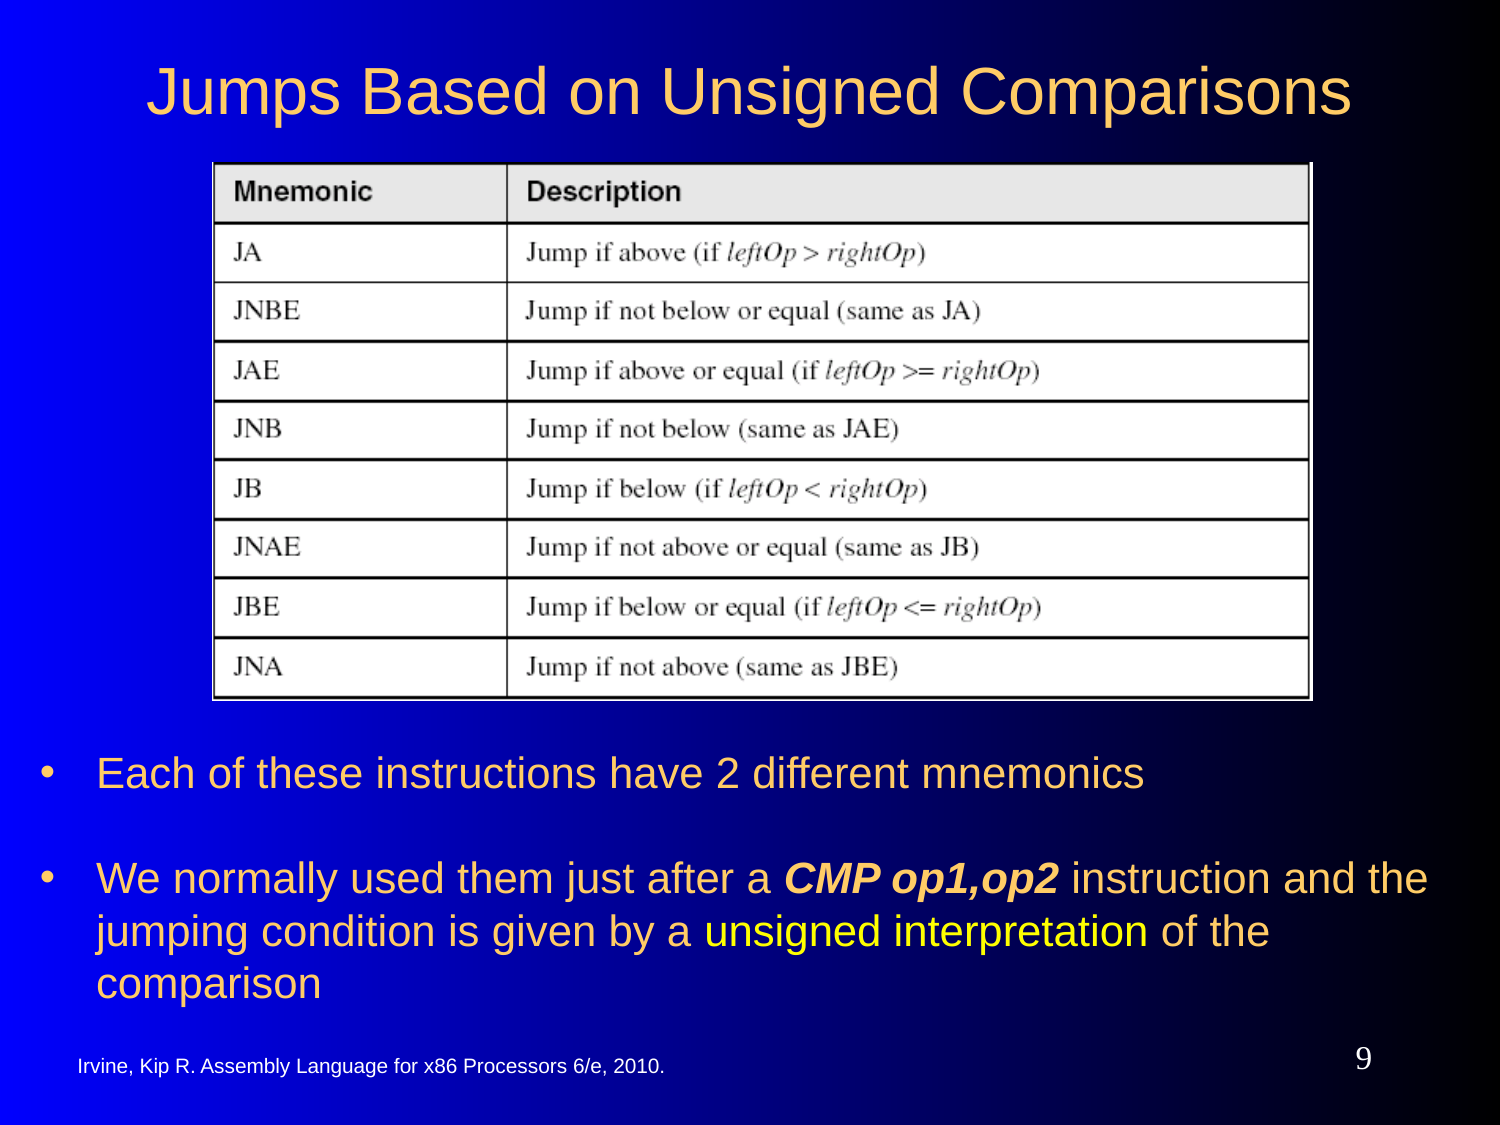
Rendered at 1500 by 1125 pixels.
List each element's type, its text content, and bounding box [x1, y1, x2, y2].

title Jumps Based on Unsigned Comparisons [112, 37, 1388, 138]
picture [212, 162, 1313, 702]
slide_number 9 [1224, 1025, 1388, 1088]
text_box Each of these instructions have 2 different mnemonics We normally used them just after a CMP op1,op2 instruction and the jumping condition is given by a unsigned interpretation of the comparison [24, 737, 1475, 1015]
footer Irvine, Kip R. Assembly Language for x86 Processors 6/e, 2010. [62, 1040, 838, 1091]
